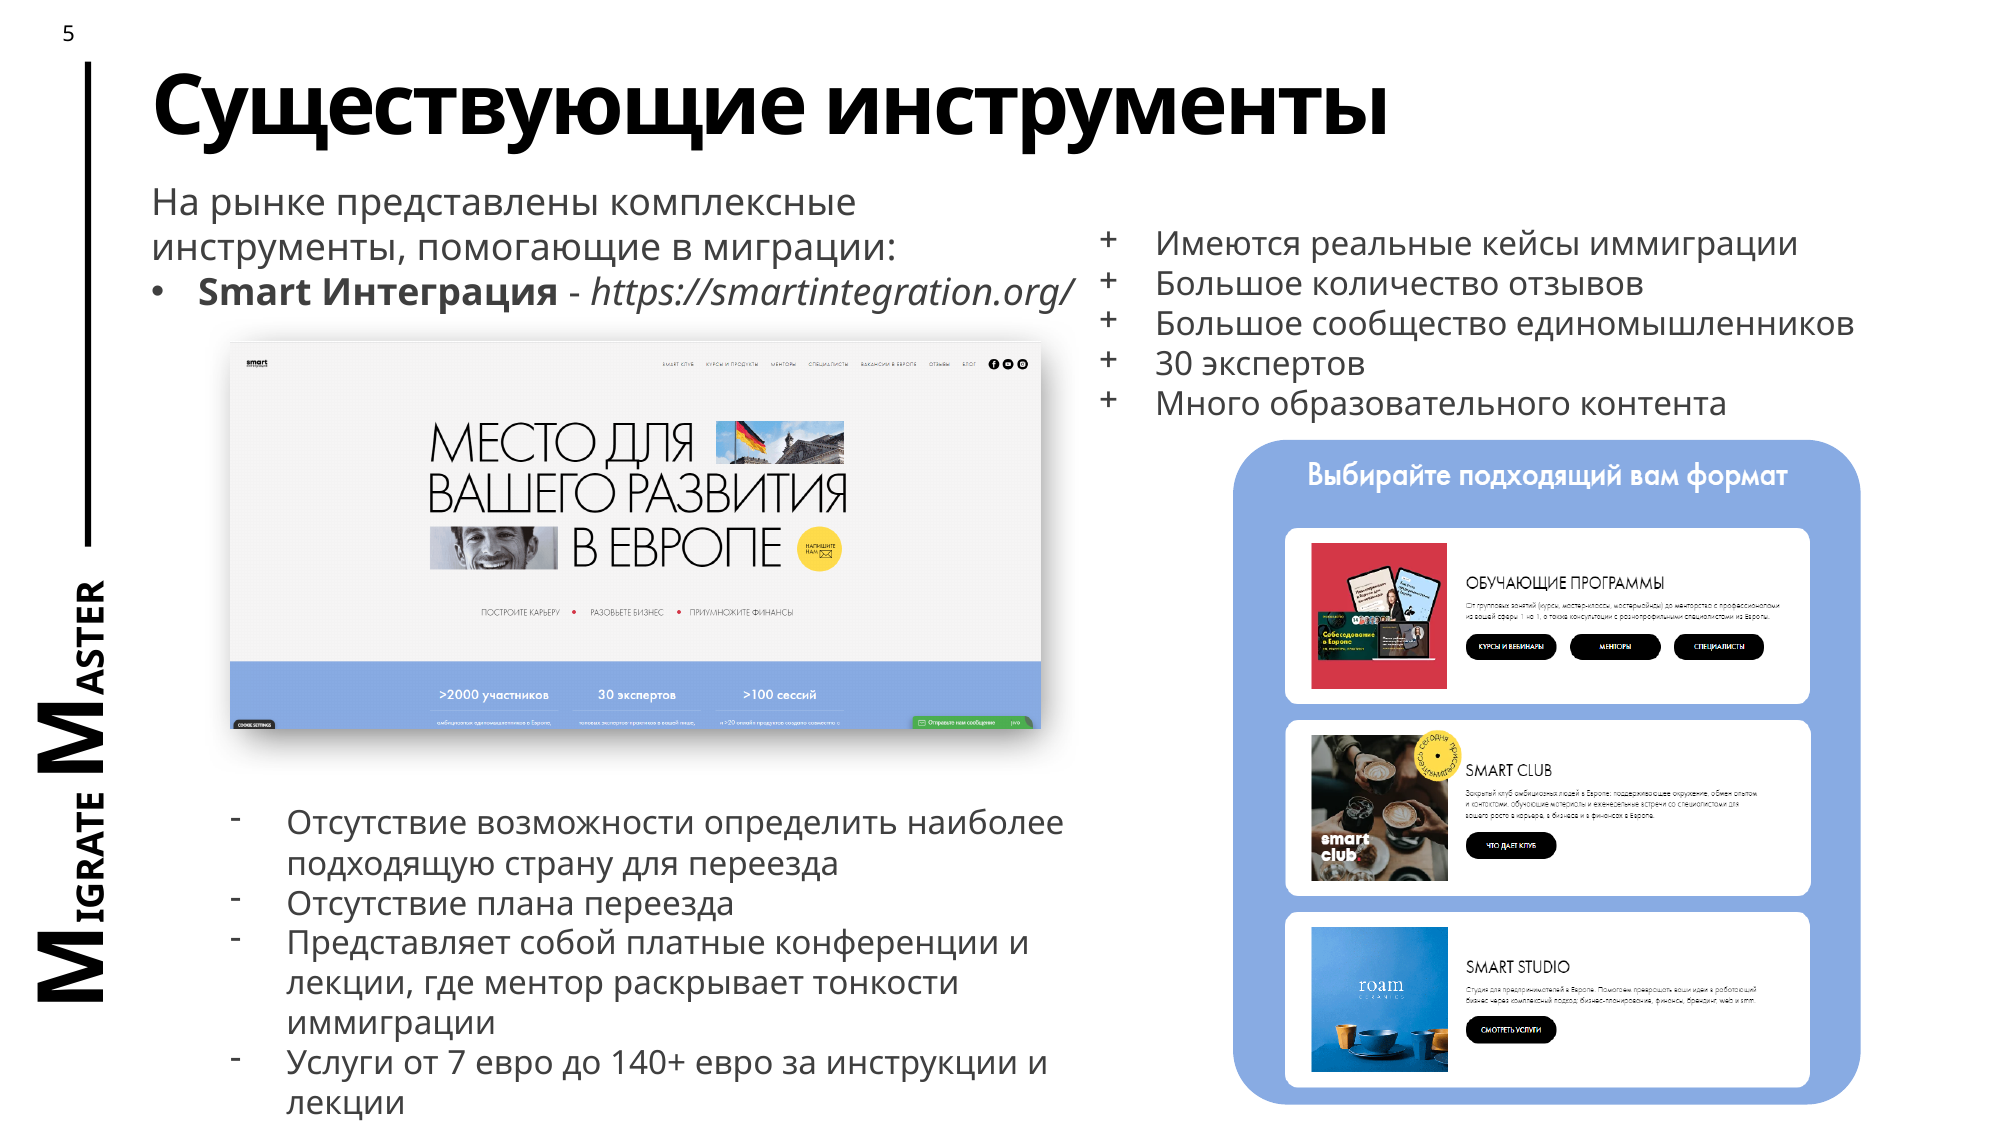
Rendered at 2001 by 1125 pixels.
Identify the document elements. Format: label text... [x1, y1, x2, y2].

text_box На рынке представлены комплексные инструменты, помогающие в миграции: Smart Интеграция - https://smartintegration.org/ [136, 170, 1100, 366]
picture [230, 341, 1041, 729]
title Существующие инструменты [136, 52, 1412, 161]
text_box Отсутствие возможности определить наиболее подходящую страну для переезда Отсутствие плана переезда Представляет собой платные конференции и лекции, где ментор раскрывает тонкости иммиграции Услуги от 7 евро до 140+ евро за инструкции и лекции [215, 794, 1168, 1125]
text_box Имеются реальные кейсы иммиграции Большое количество отзывов Большое сообщество единомышленников 30 экспертов Много образовательного контента [1084, 214, 1968, 430]
picture [1233, 439, 1861, 1105]
